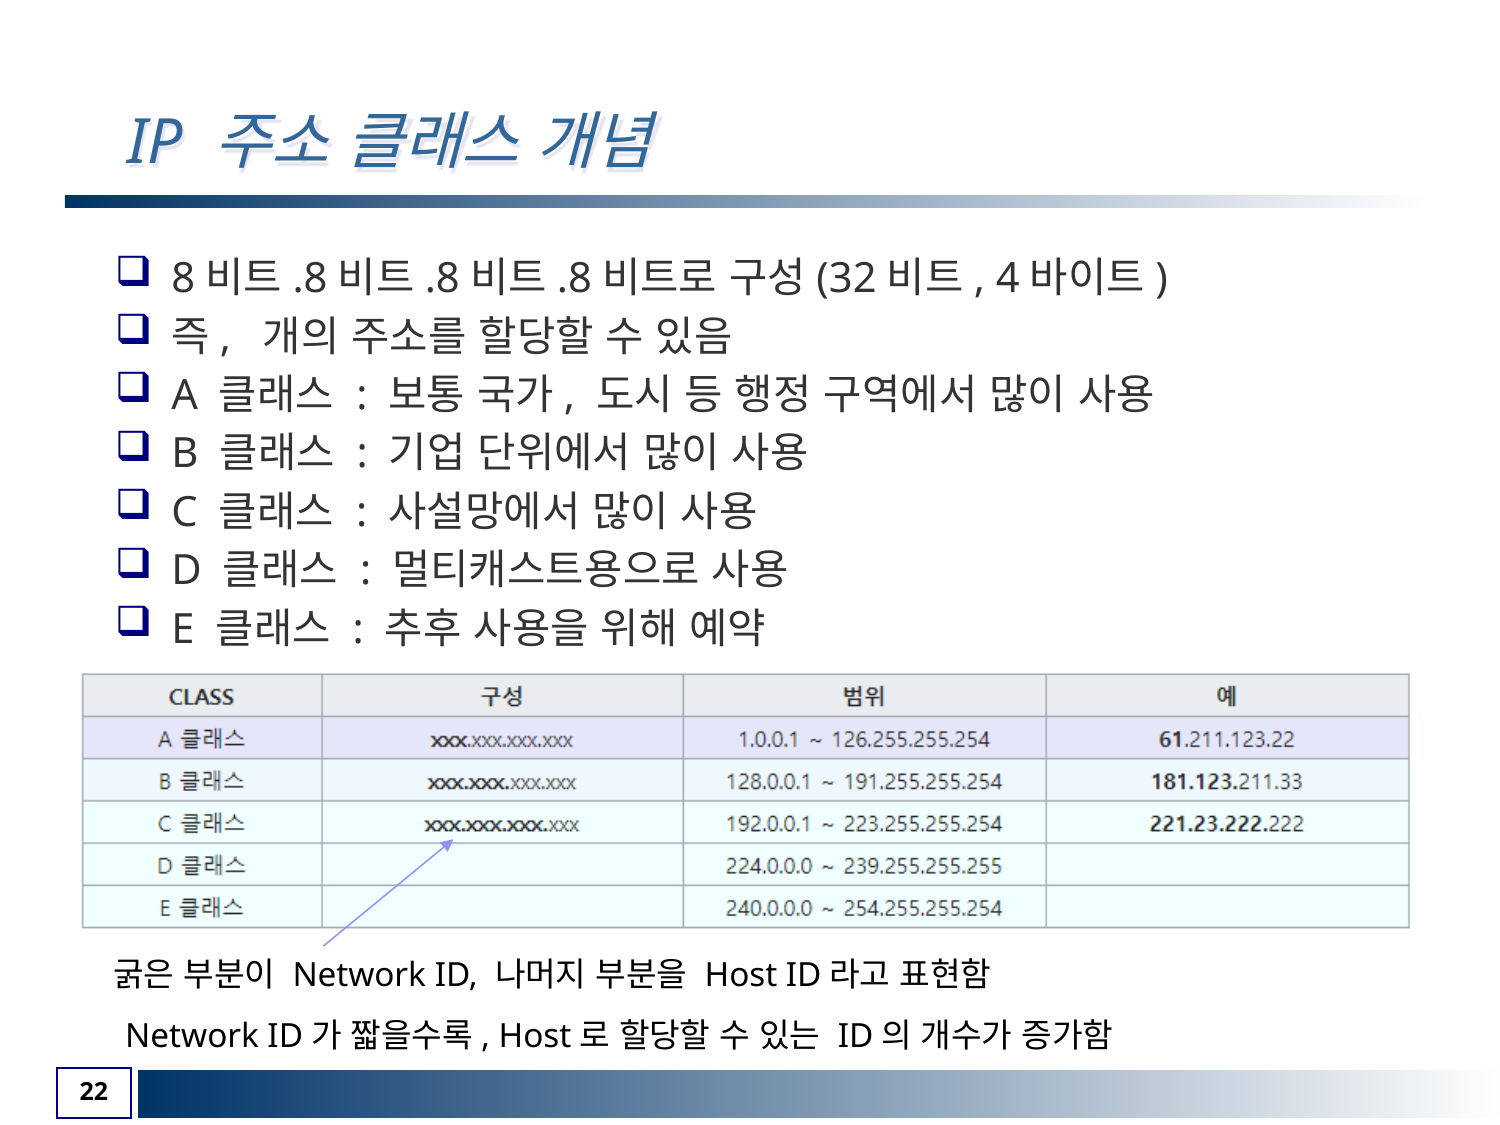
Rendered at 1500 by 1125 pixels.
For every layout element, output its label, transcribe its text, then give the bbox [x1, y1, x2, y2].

text_box 굵은 부분이 Network ID, 나머지 부분을 Host ID라고 표현함 [98, 948, 1007, 1001]
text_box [323, 838, 454, 947]
picture [76, 668, 1421, 939]
text_box Network ID가 짧을수록, Host로 할당할 수 있는 ID의 개수가 증가함 [110, 1006, 1138, 1062]
title IP 주소 클래스 개념 [111, 77, 1424, 200]
